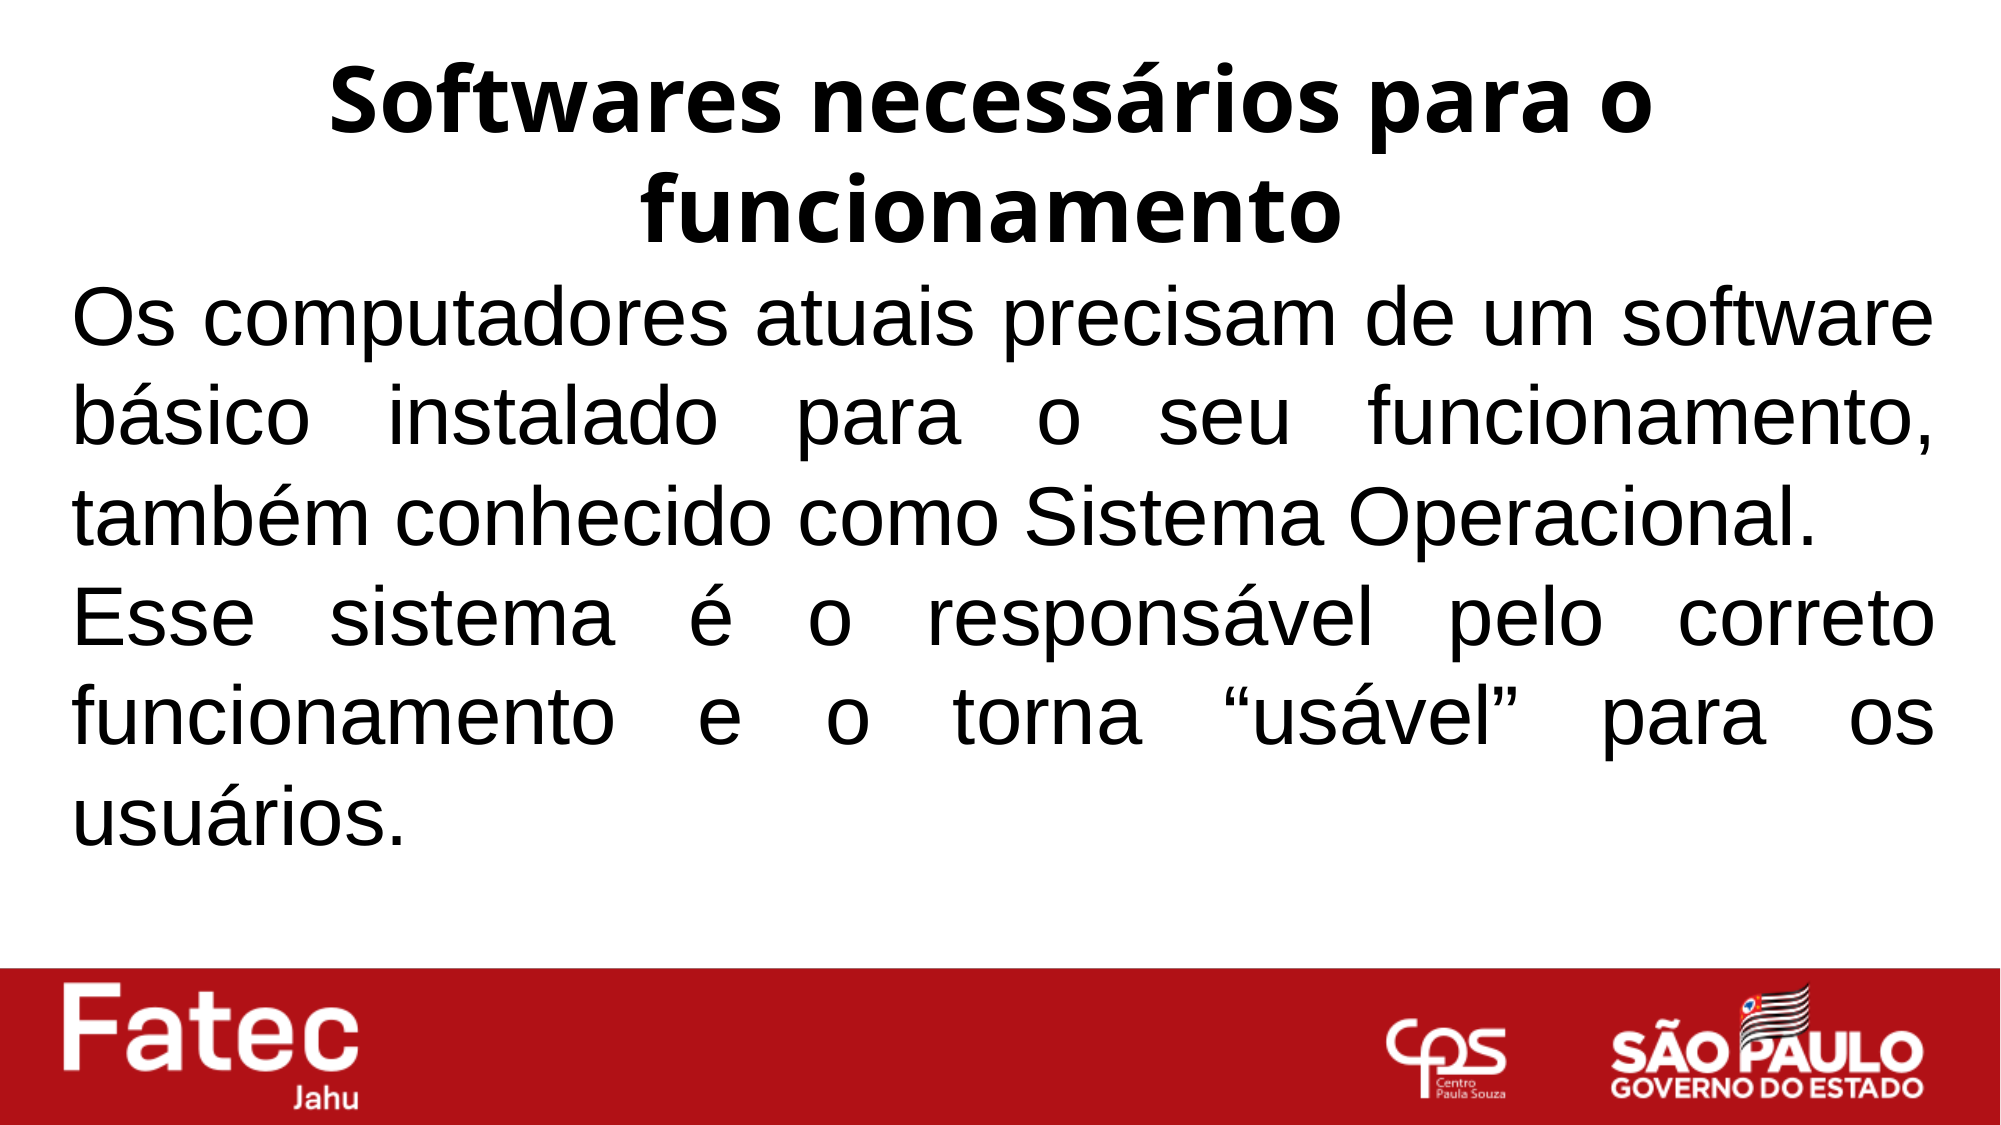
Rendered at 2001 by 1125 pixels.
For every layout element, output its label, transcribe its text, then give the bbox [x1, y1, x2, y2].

text_box Os computadores atuais precisam de um software básico instalado para o seu funcionamento, também conhecido como Sistema Operacional. Esse sistema é o responsável pelo correto funcionamento e o torna “usável” para os usuários. [56, 254, 1953, 869]
text_box Softwares necessários para o funcionamento [108, 33, 1877, 254]
picture [0, 0, 2001, 1125]
